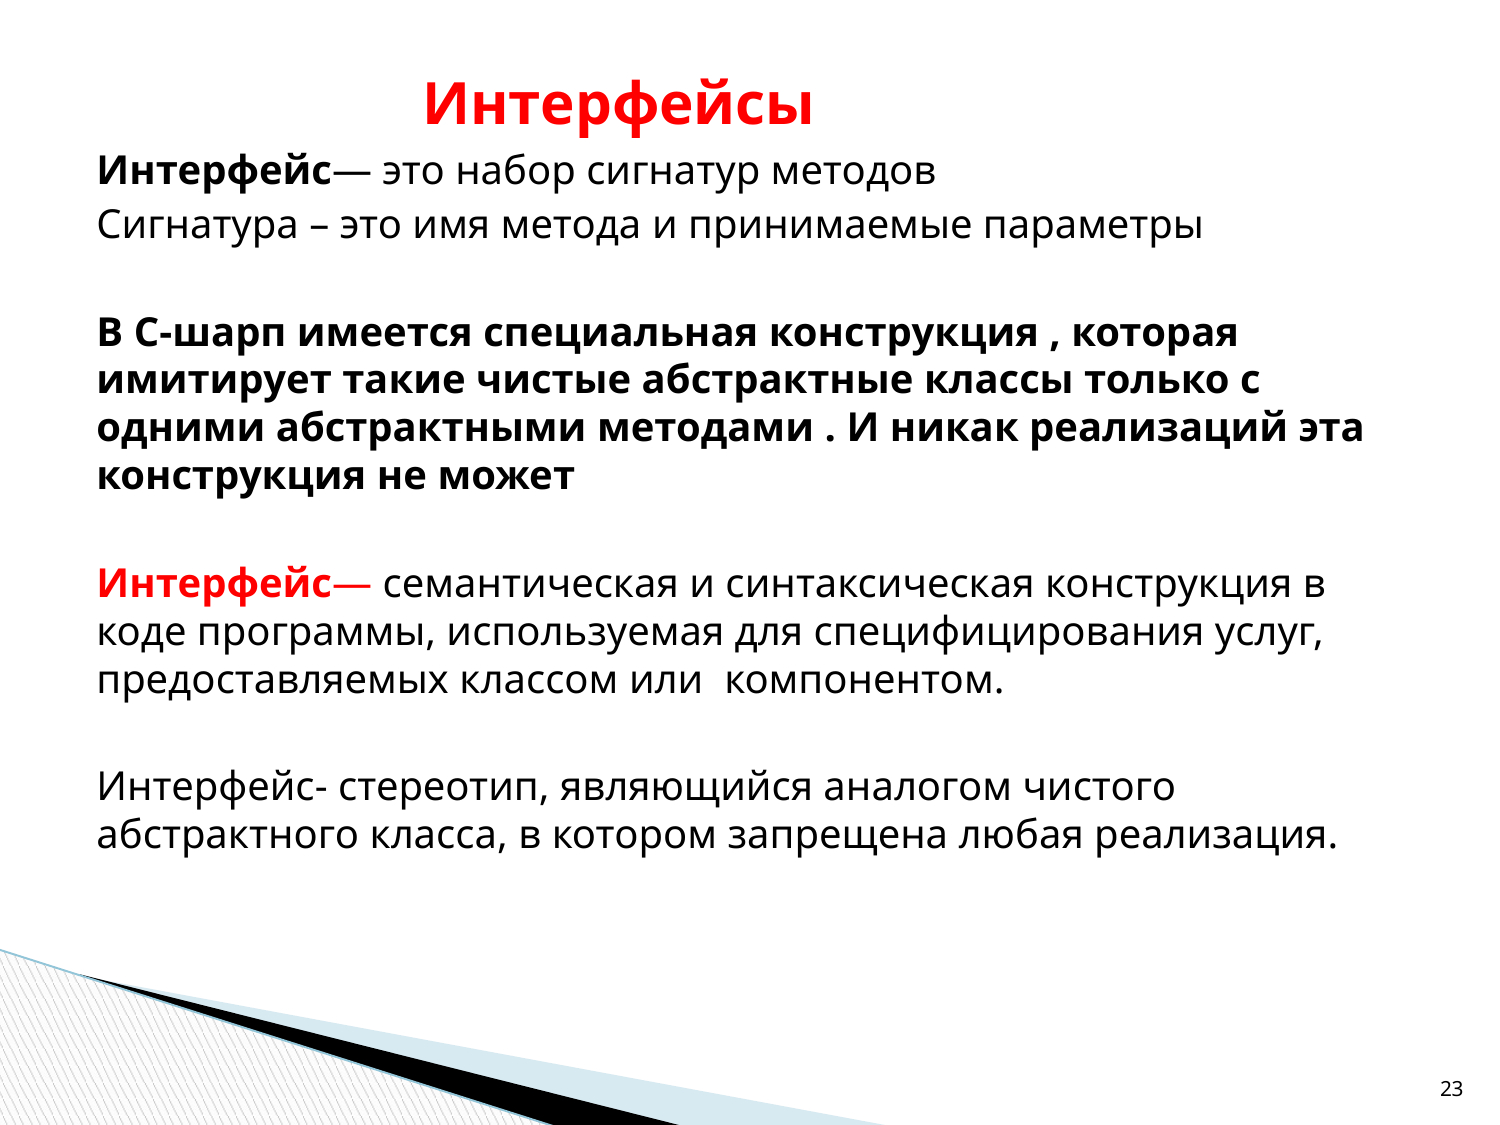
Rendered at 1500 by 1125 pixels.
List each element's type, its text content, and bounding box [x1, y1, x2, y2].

list Интерфейс— это набор сигнатур методов Сигнатура – это имя метода и принимаемые параметры В С-шарп имеется специальная конструкция , которая имитирует такие чистые абстрактные классы только с одними абстрактными методами . И никак реализаций эта конструкция не может Интерфейс— семантическая и синтаксическая конструкция в коде программы, используемая для специфицирования услуг, предоставляемых классом или компонентом. Интерфейс- стереотип, являющийся аналогом чистого абстрактного класса, в котором запрещена любая реализация. [64, 137, 1415, 880]
slide_number ‹#› [1418, 1051, 1479, 1112]
title Интерфейсы [407, 90, 1022, 183]
